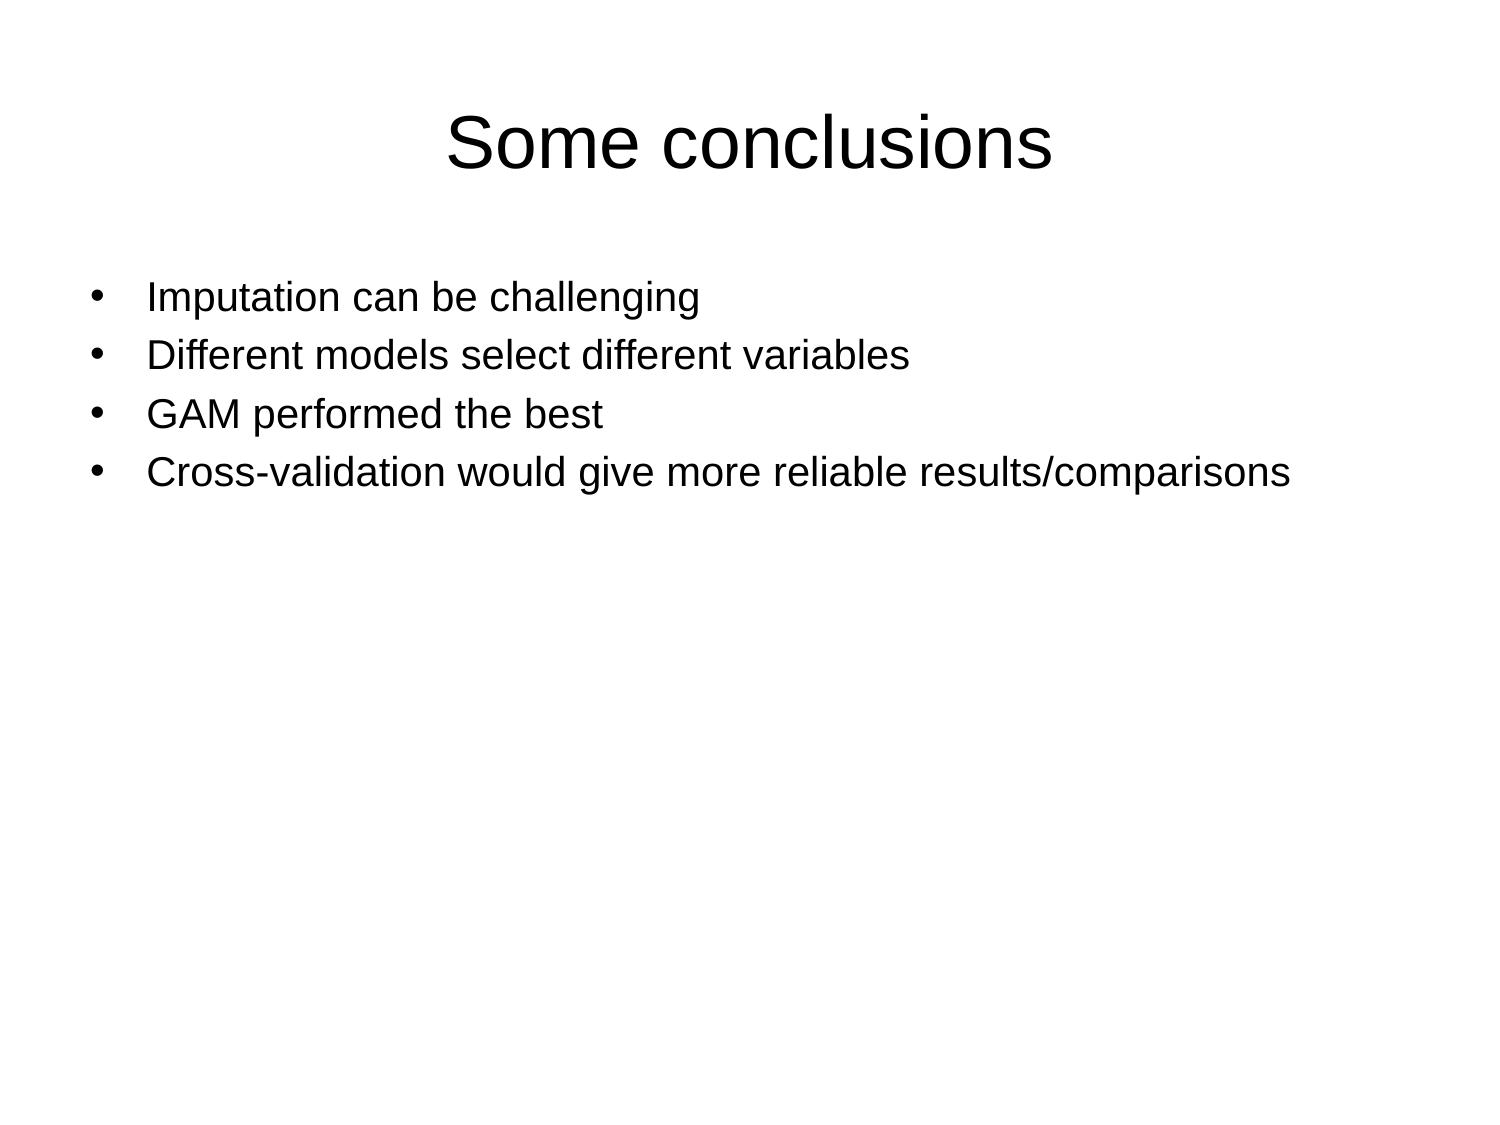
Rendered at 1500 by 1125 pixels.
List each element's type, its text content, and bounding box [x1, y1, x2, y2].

list Imputation can be challenging Different models select different variables GAM performed the best Cross-validation would give more reliable results/comparisons [75, 262, 1425, 1005]
title Some conclusions [75, 45, 1425, 233]
